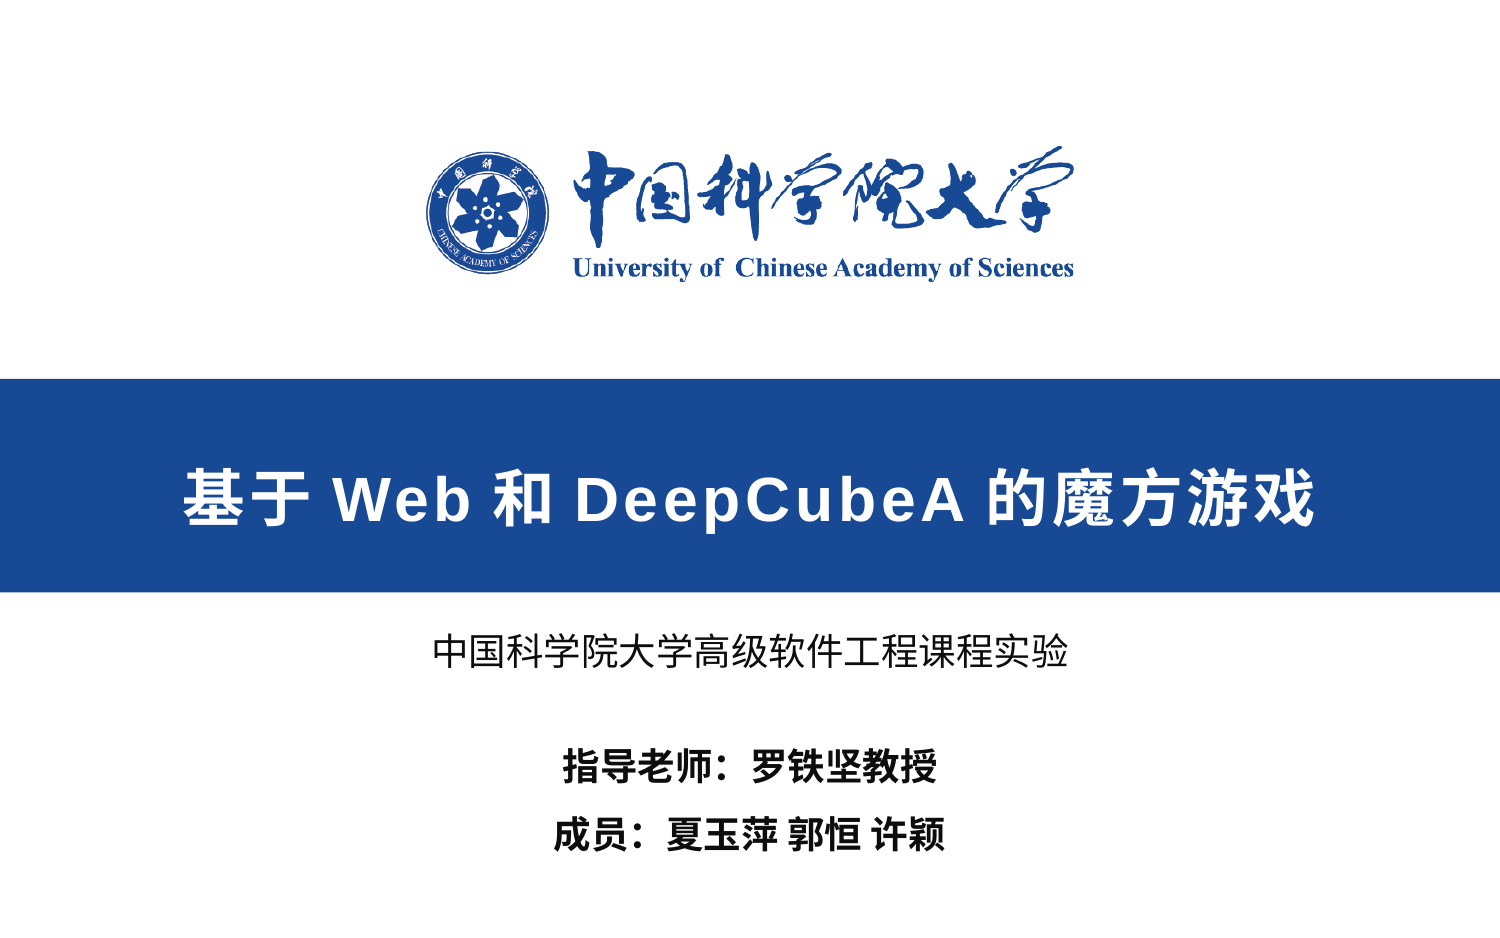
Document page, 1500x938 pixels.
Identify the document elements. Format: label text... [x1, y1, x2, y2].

picture [426, 146, 1074, 283]
text_box [0, 378, 1500, 593]
text_box 中国科学院大学高级软件工程课程实验 [404, 620, 1096, 681]
text_box 指导老师：罗铁坚教授 成员：夏玉萍 郭恒 许颖 [539, 713, 961, 864]
text_box 基于Web和DeepCubeA的魔方游戏 [85, 436, 1415, 542]
